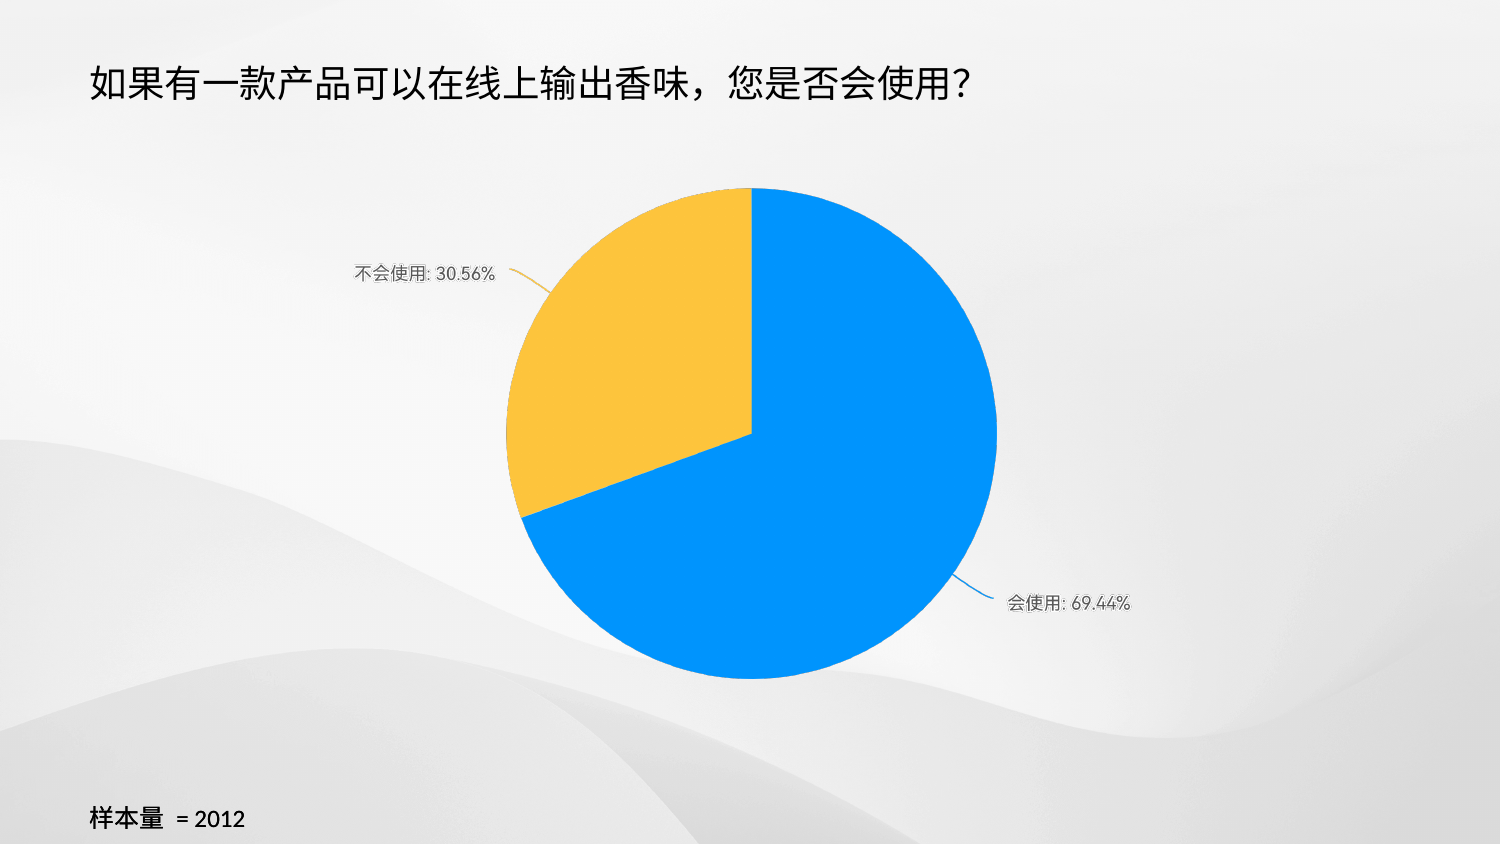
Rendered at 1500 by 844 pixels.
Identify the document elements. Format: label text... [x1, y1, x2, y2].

text_box 样本量 = 2012 [74, 794, 675, 840]
text_box 如果有一款产品可以在线上输出香味，您是否会使用？ [74, 44, 1200, 120]
picture [0, 0, 1500, 844]
